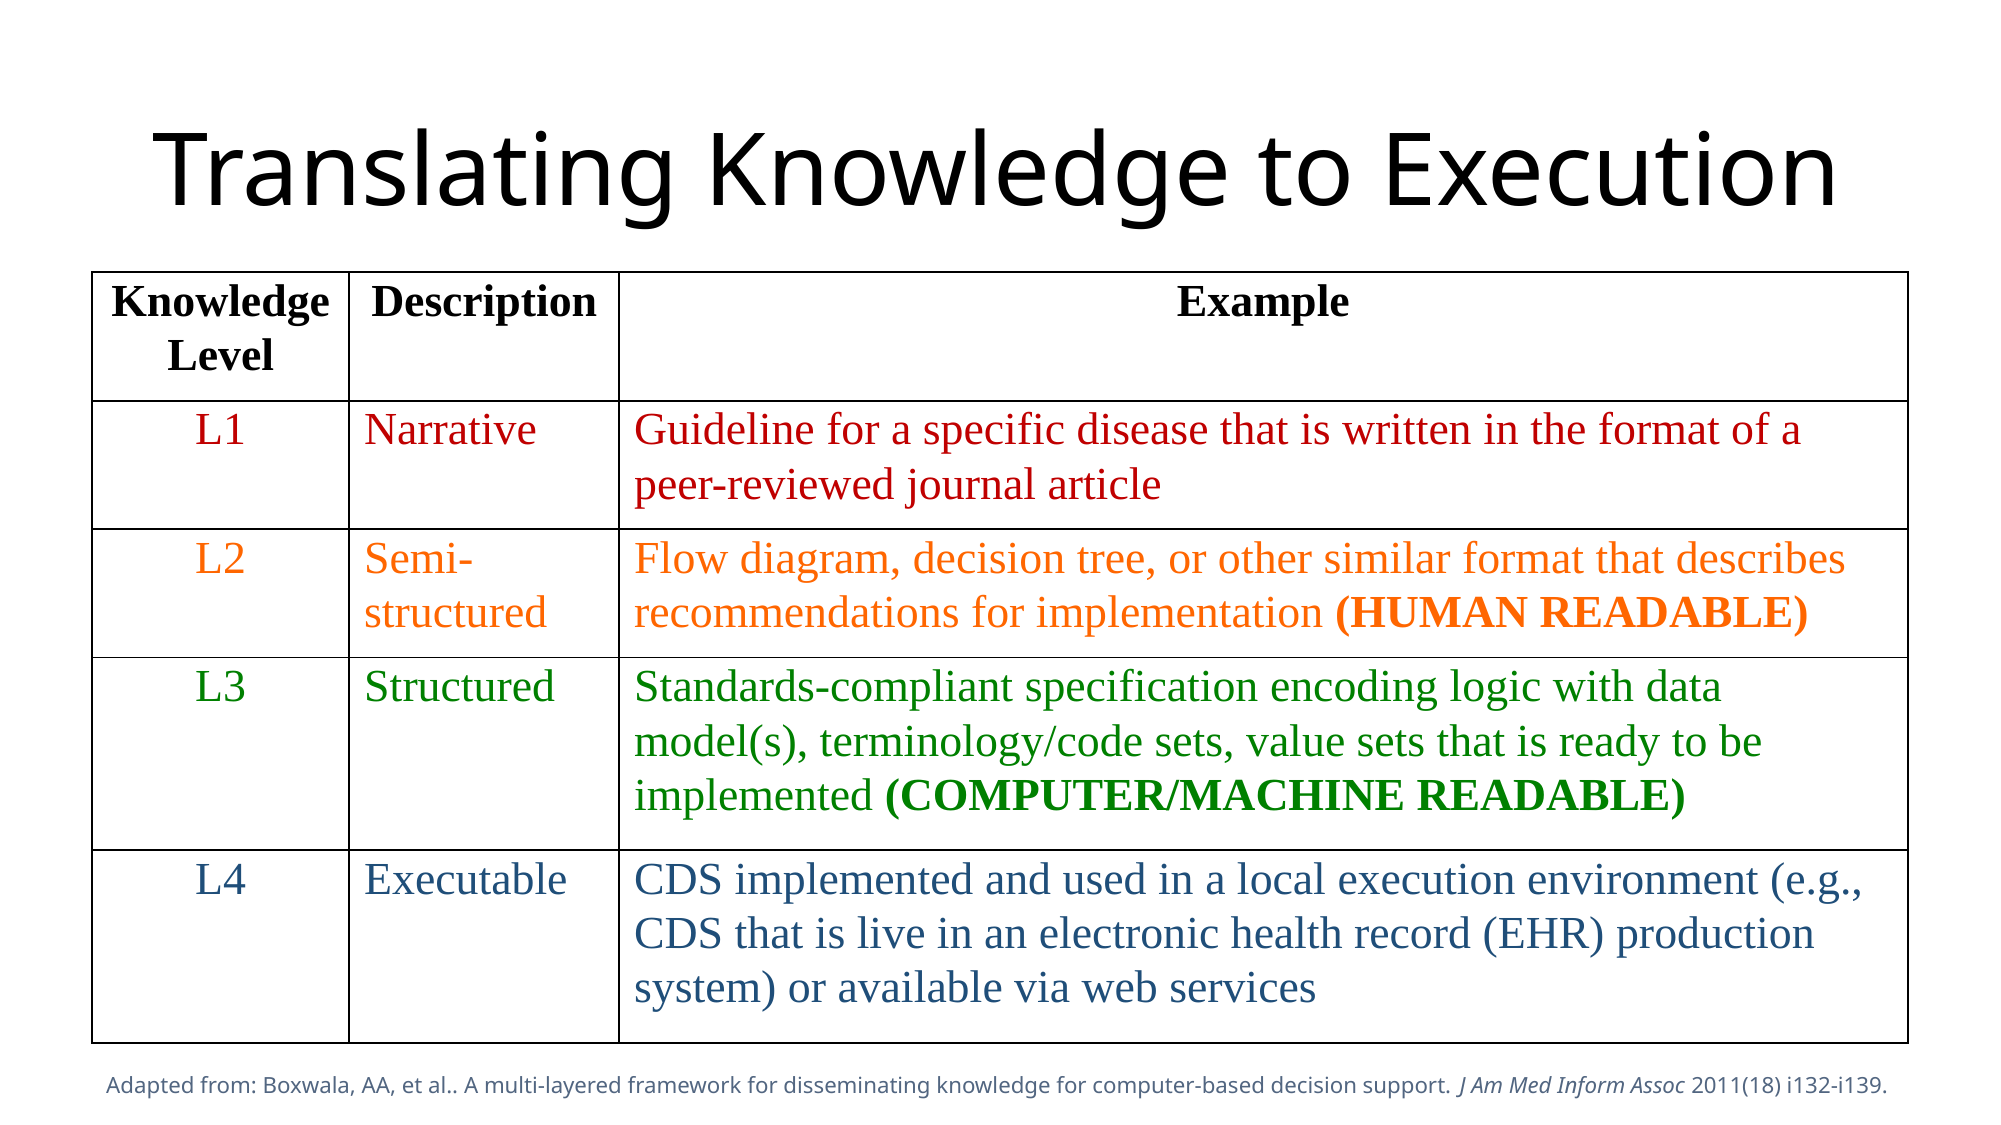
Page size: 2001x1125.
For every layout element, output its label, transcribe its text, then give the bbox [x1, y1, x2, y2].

table_cell Narrative [350, 402, 618, 528]
table_cell Executable [350, 851, 618, 1042]
table_cell Semi-structured [350, 530, 618, 657]
table_header Knowledge Level [93, 273, 348, 400]
table_cell Standards-compliant specification encoding logic with data model(s), terminology/code sets, value sets that is ready to be implemented (COMPUTER/MACHINE READABLE) [620, 658, 1907, 849]
table_cell L2 [93, 530, 348, 657]
table_cell CDS implemented and used in a local execution environment (e.g., CDS that is live in an electronic health record (EHR) production system) or available via web services [620, 851, 1907, 1042]
table_cell L3 [93, 658, 348, 849]
title Translating Knowledge to Execution [137, 59, 1863, 278]
table_cell Structured [350, 658, 618, 849]
table_cell L1 [93, 402, 348, 528]
table_header Example [620, 273, 1907, 400]
table_header Description [350, 278, 618, 400]
table_cell L4 [93, 851, 348, 1042]
table_cell Guideline for a specific disease that is written in the format of a peer-reviewed journal article [620, 402, 1907, 528]
table_cell Flow diagram, decision tree, or other similar format that describes recommendations for implementation (HUMAN READABLE) [620, 530, 1907, 657]
text_box Adapted from: Boxwala, AA, et al.. A multi-layered framework for disseminating knowledge for computer-based decision support. J Am Med Inform Assoc 2011(18) i132-i139. [0, 1063, 2000, 1106]
